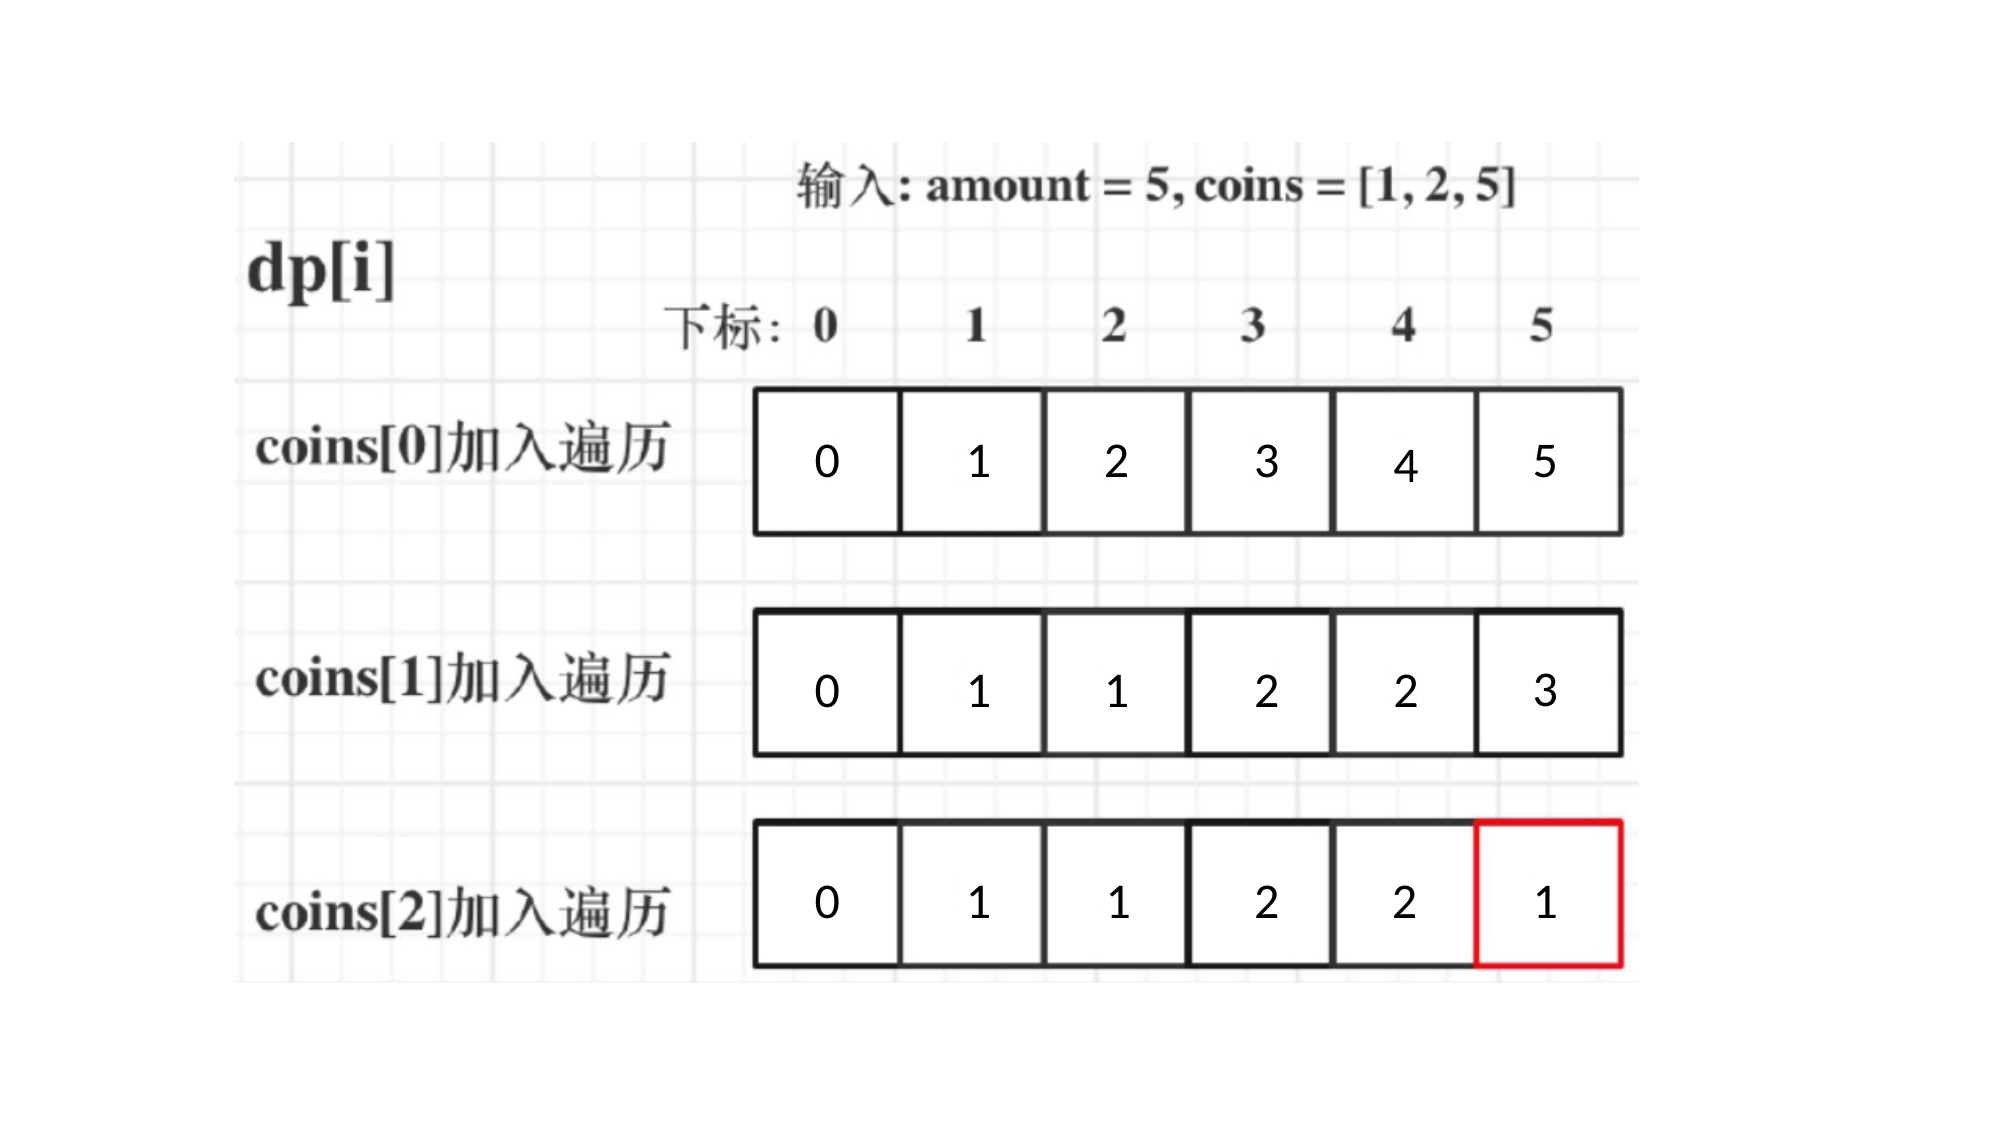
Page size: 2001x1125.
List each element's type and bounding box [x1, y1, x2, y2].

picture [234, 142, 1639, 983]
